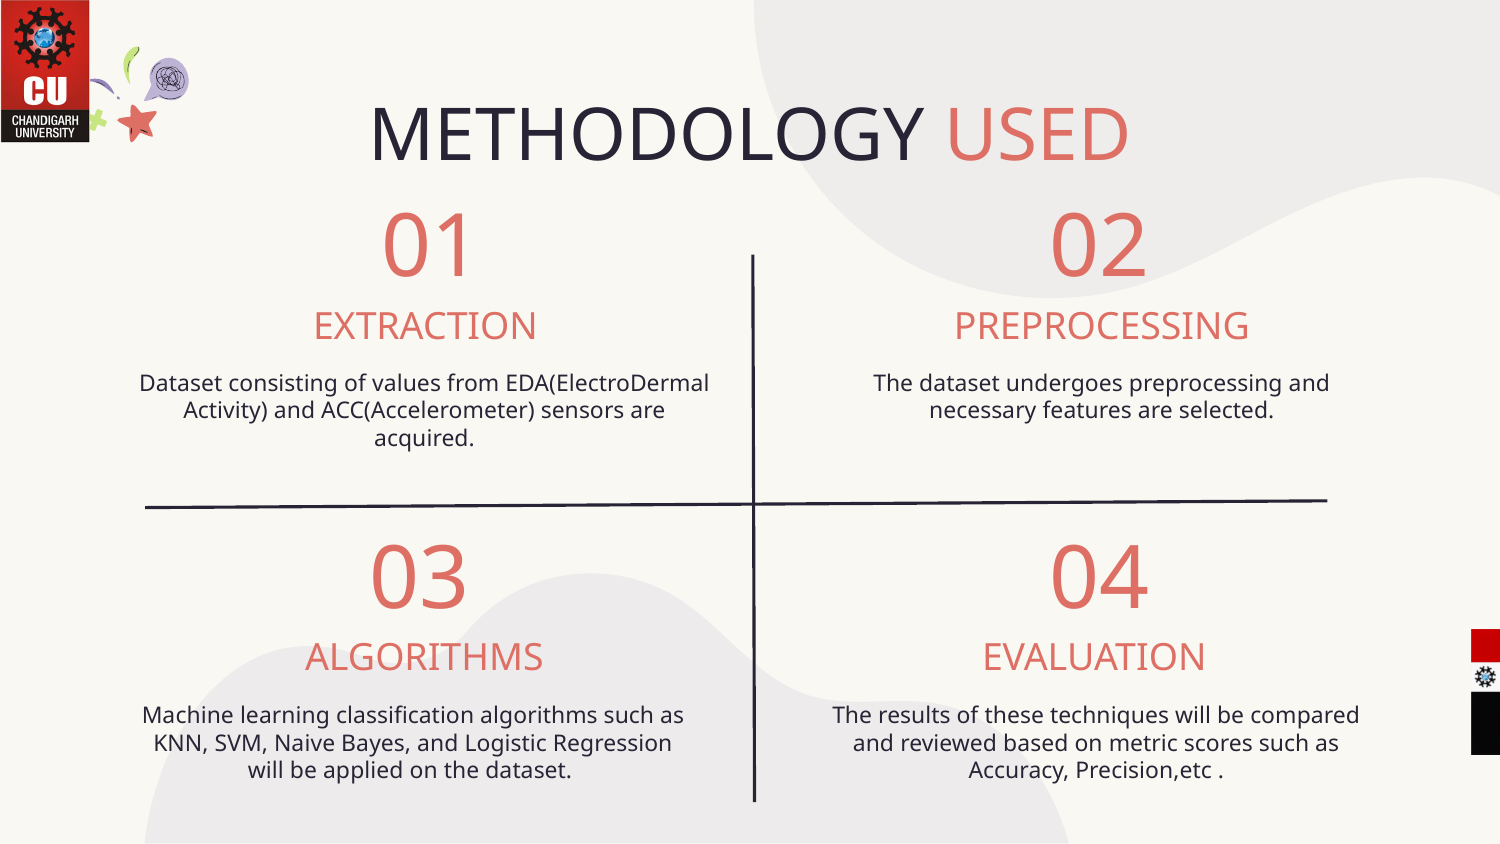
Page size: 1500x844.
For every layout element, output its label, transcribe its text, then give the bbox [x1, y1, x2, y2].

title 03 [314, 524, 524, 608]
subtitle ALGORITHMS [290, 608, 580, 694]
picture [1470, 629, 1500, 756]
title 01 [314, 192, 549, 277]
title METHODOLOGY USED [118, 72, 1382, 167]
subtitle EVALUATION [967, 608, 1257, 694]
subtitle Dataset consisting of values from EDA(ElectroDermal Activity) and ACC(Accelerometer) sensors are acquired. [118, 353, 732, 451]
subtitle The dataset undergoes preprocessing and necessary features are selected. [822, 353, 1382, 451]
subtitle EXTRACTION [298, 277, 568, 362]
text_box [144, 500, 1328, 508]
title 04 [982, 524, 1217, 608]
subtitle The results of these techniques will be compared and reviewed based on metric scores such as Accuracy, Precision,etc . [810, 685, 1383, 783]
subtitle Machine learning classification algorithms such as KNN, SVM, Naive Bayes, and Logistic Regression will be applied on the dataset. [118, 685, 709, 783]
title 02 [990, 192, 1209, 277]
subtitle PREPROCESSING [910, 277, 1294, 362]
picture [0, 0, 90, 143]
